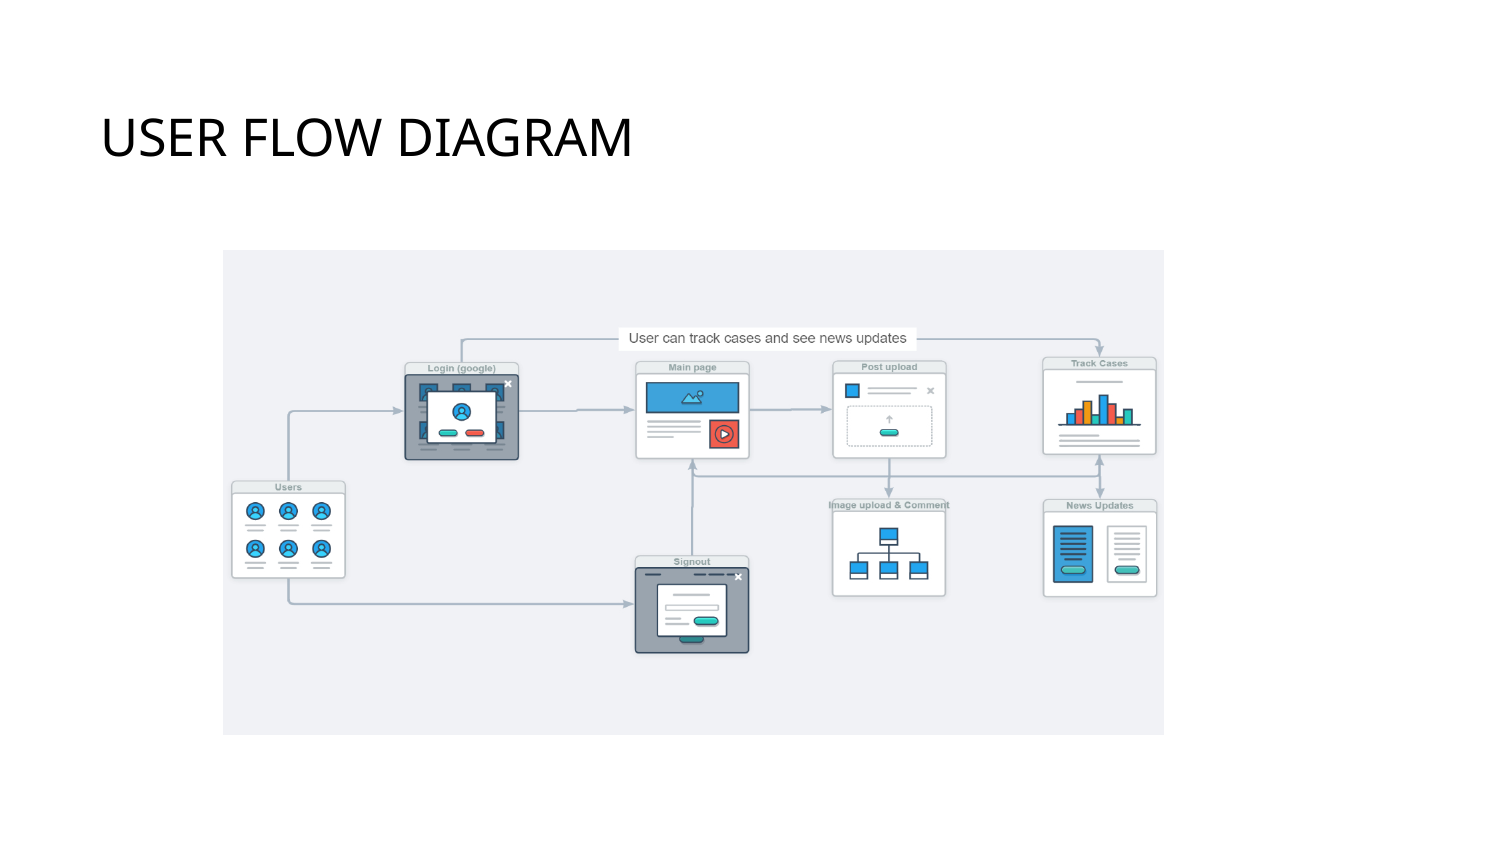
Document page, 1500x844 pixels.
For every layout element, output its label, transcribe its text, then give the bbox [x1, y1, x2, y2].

picture [223, 250, 1164, 735]
title USER FLOW DIAGRAM [85, 55, 692, 183]
